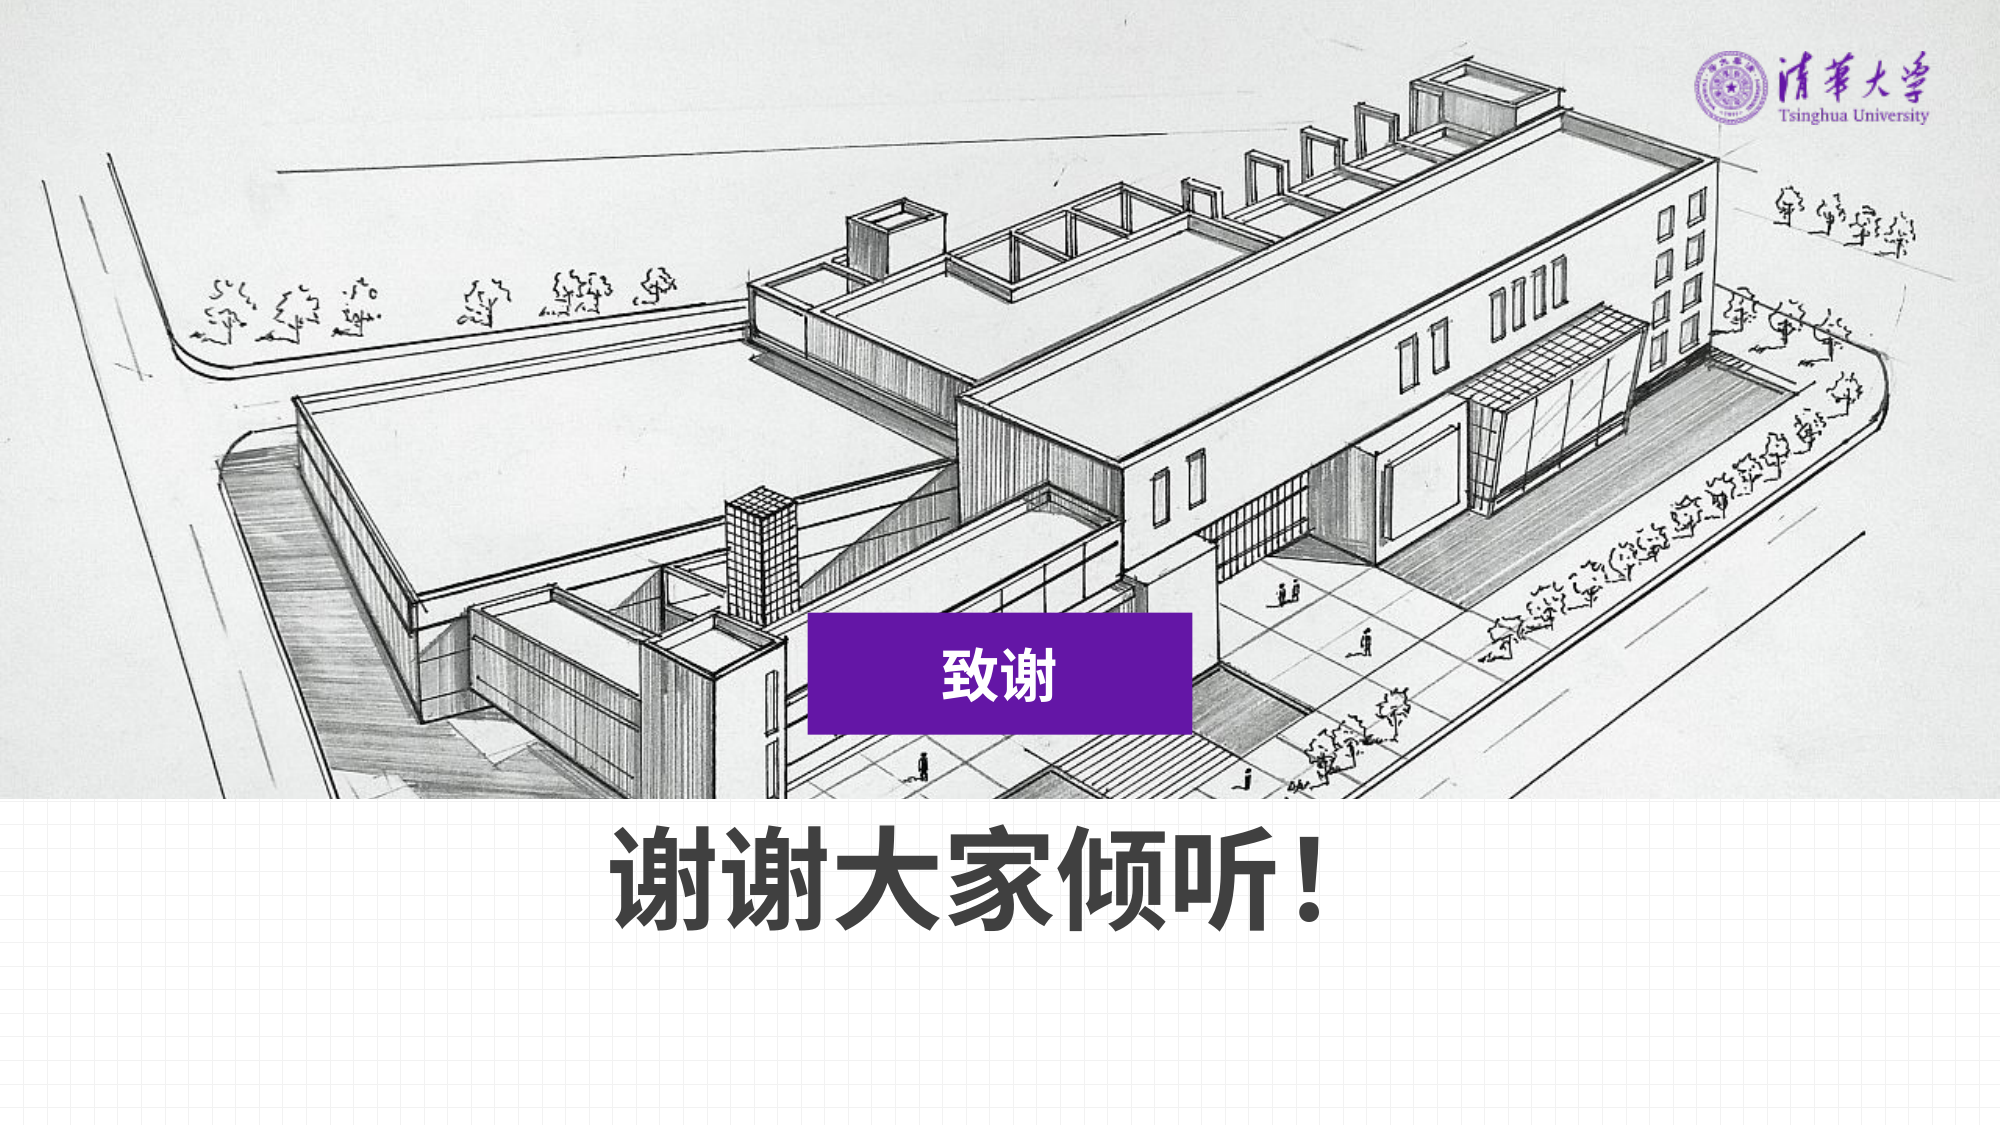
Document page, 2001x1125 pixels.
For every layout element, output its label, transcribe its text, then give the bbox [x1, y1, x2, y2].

picture [0, 0, 2000, 799]
list 谢谢大家倾听！ [153, 799, 1847, 972]
